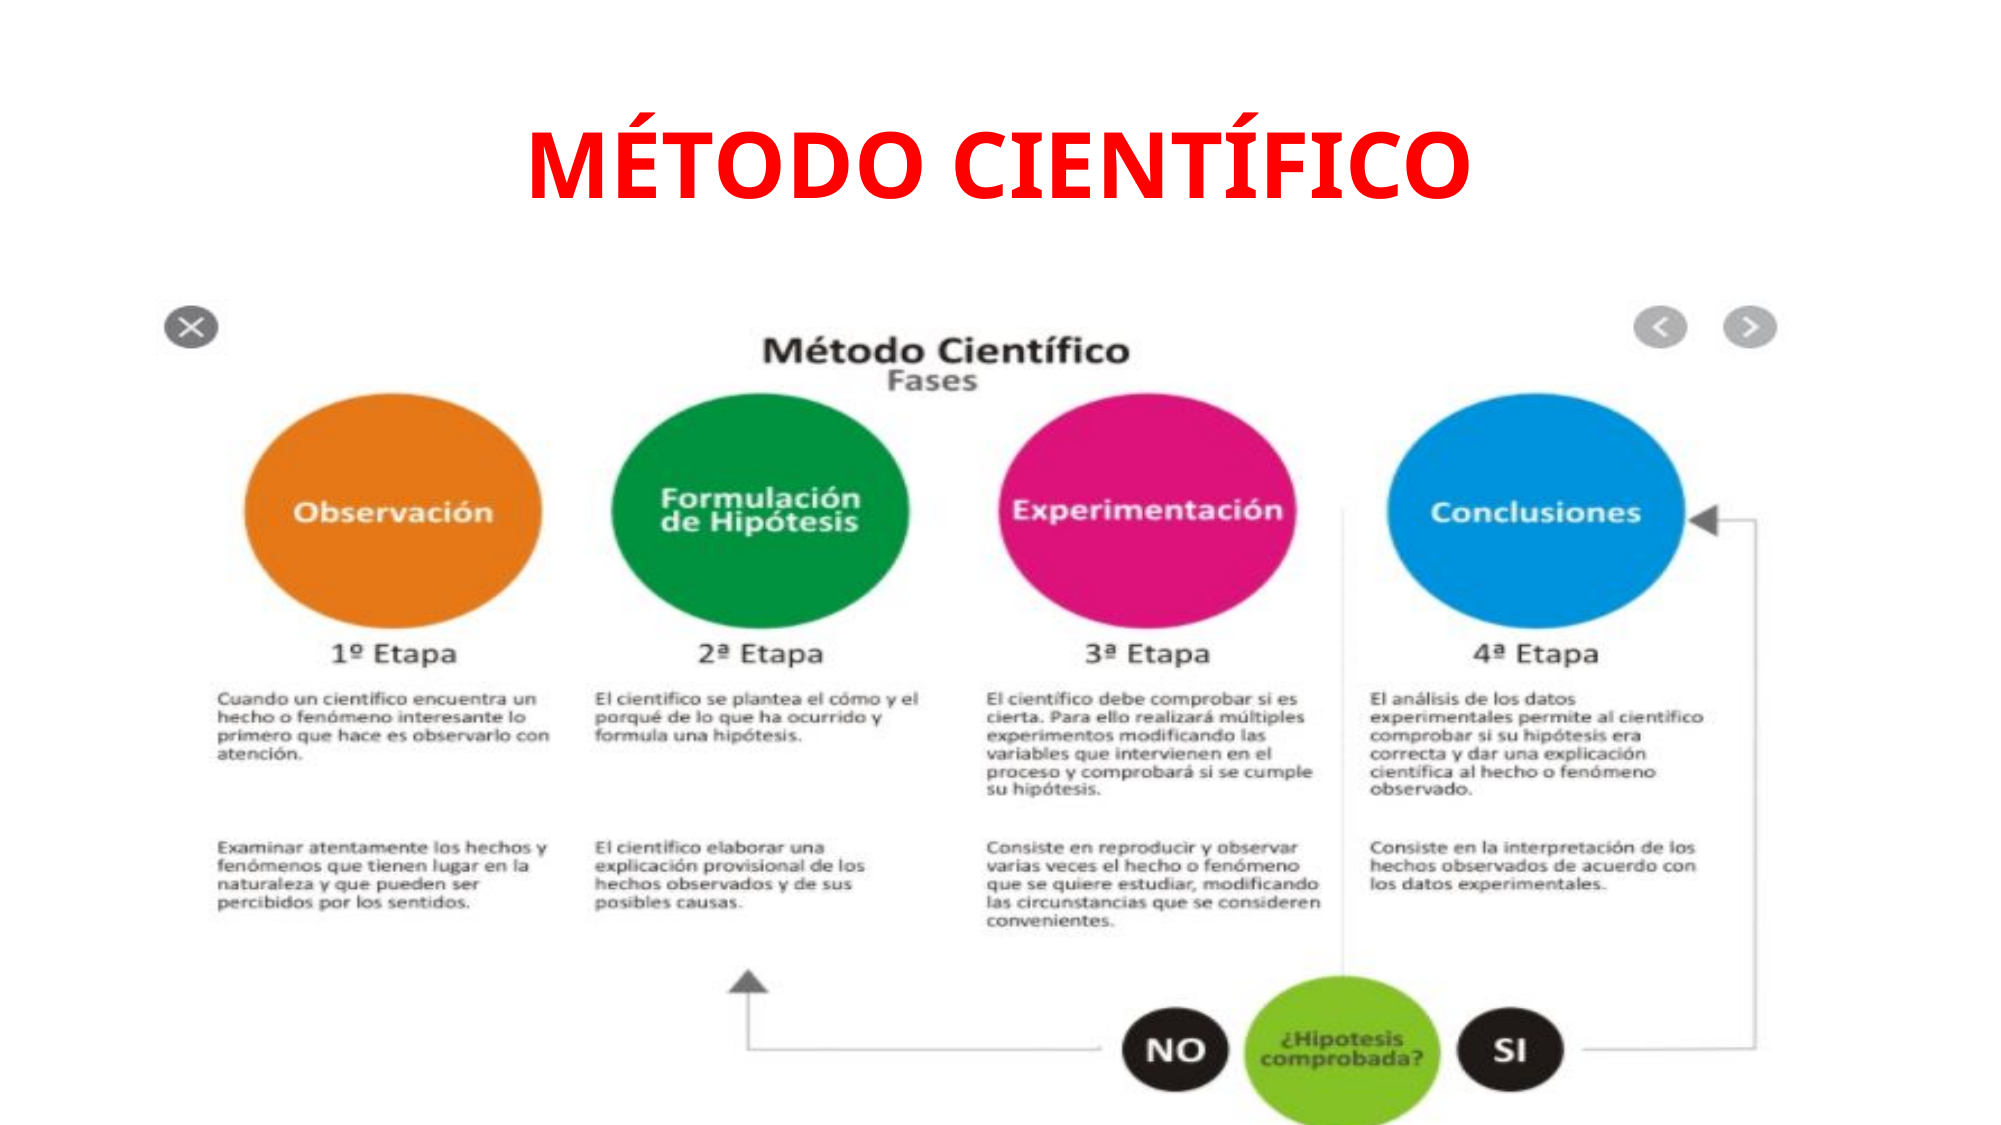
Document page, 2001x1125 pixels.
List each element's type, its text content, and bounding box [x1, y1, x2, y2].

title MÉTODO CIENTÍFICO [137, 59, 1863, 278]
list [156, 299, 1789, 1125]
